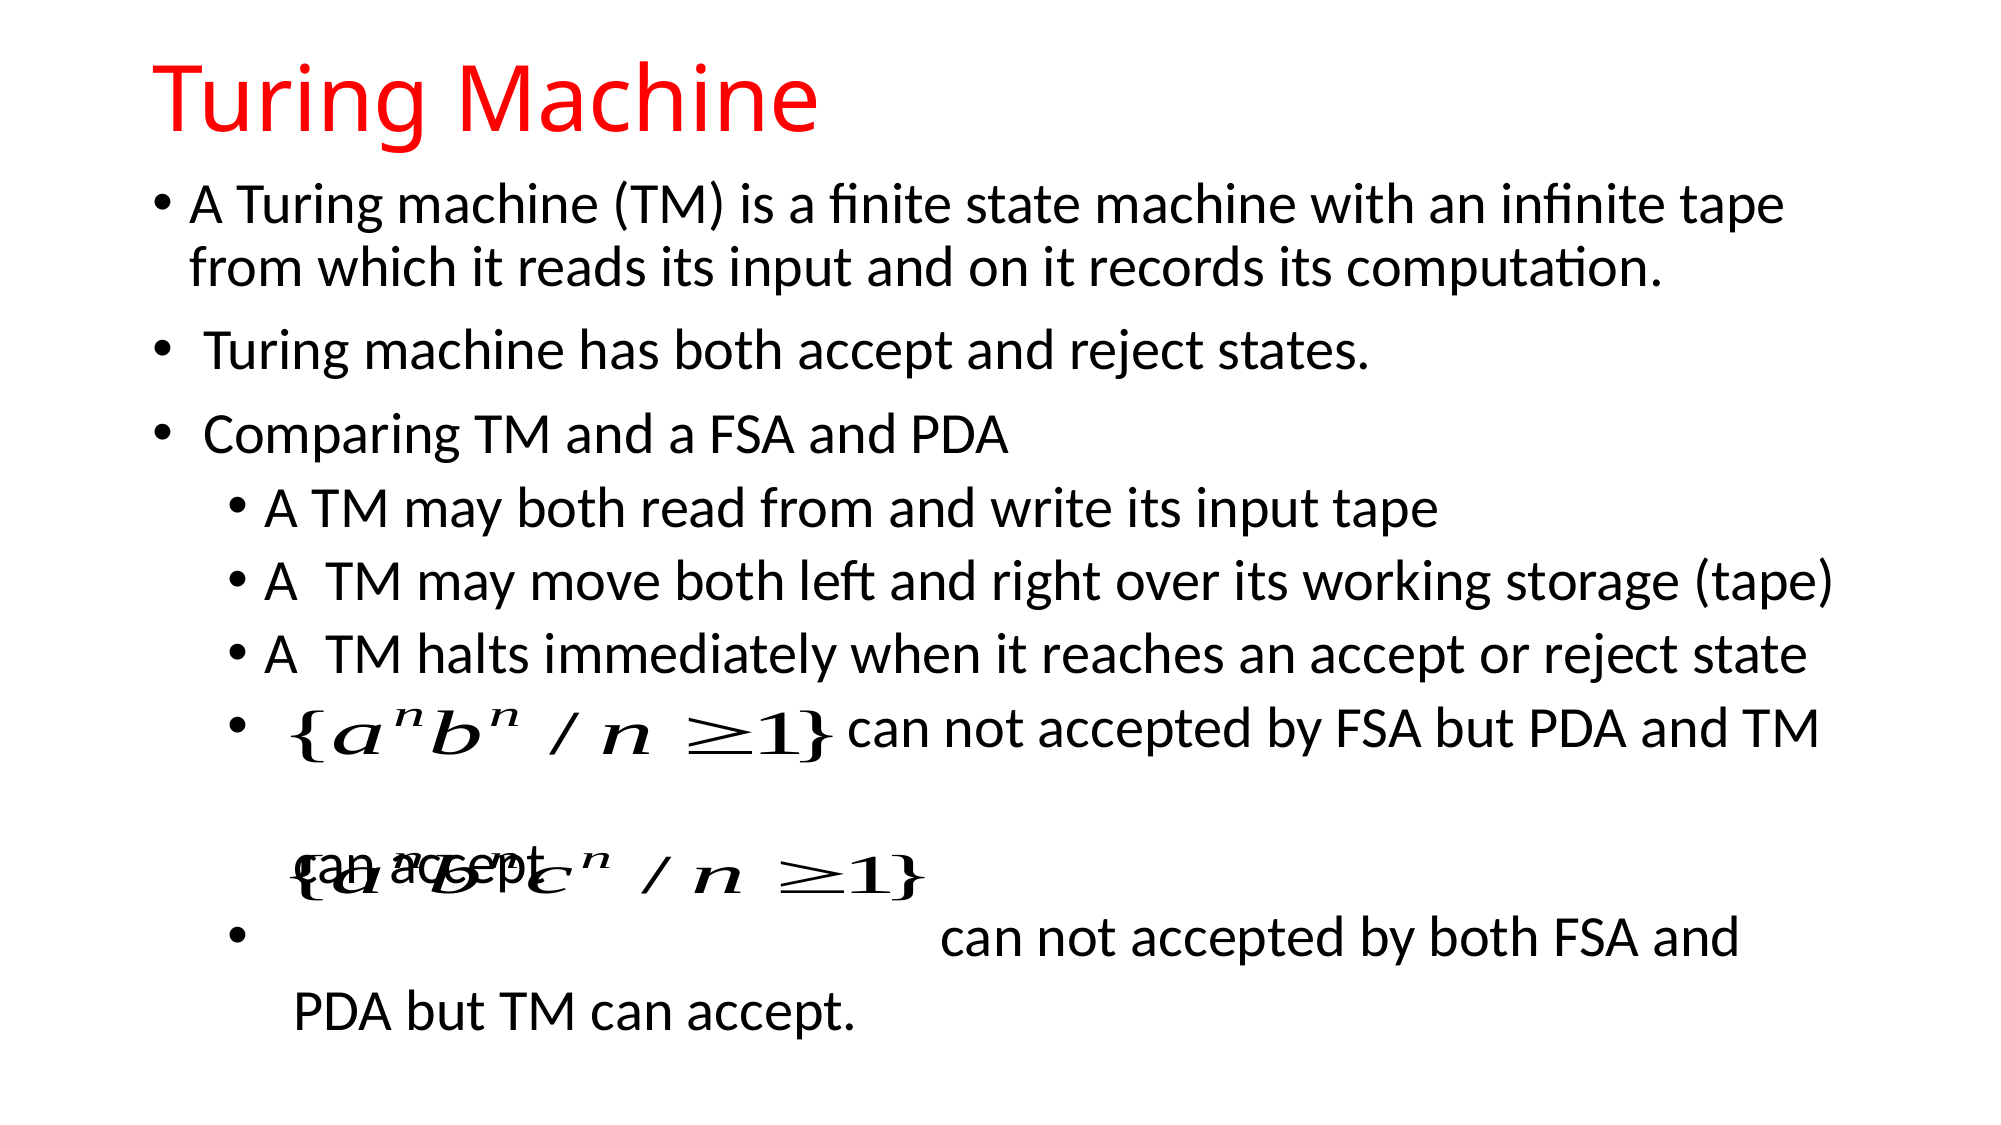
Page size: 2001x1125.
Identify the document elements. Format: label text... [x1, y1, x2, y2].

list A Turing machine (TM) is a finite state machine with an infinite tape from which it reads its input and on it records its computation. Turing machine has both accept and reject states. Comparing TM and a FSA and PDA A TM may both read from and write its input tape A TM may move both left and right over its working storage (tape) A TM halts immediately when it reaches an accept or reject state can not accepted by FSA but PDA and TM can accept can not accepted by both FSA and PDA but TM can accept. [137, 165, 1863, 1053]
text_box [274, 686, 859, 781]
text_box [274, 833, 949, 917]
title Turing Machine [137, 37, 1863, 165]
